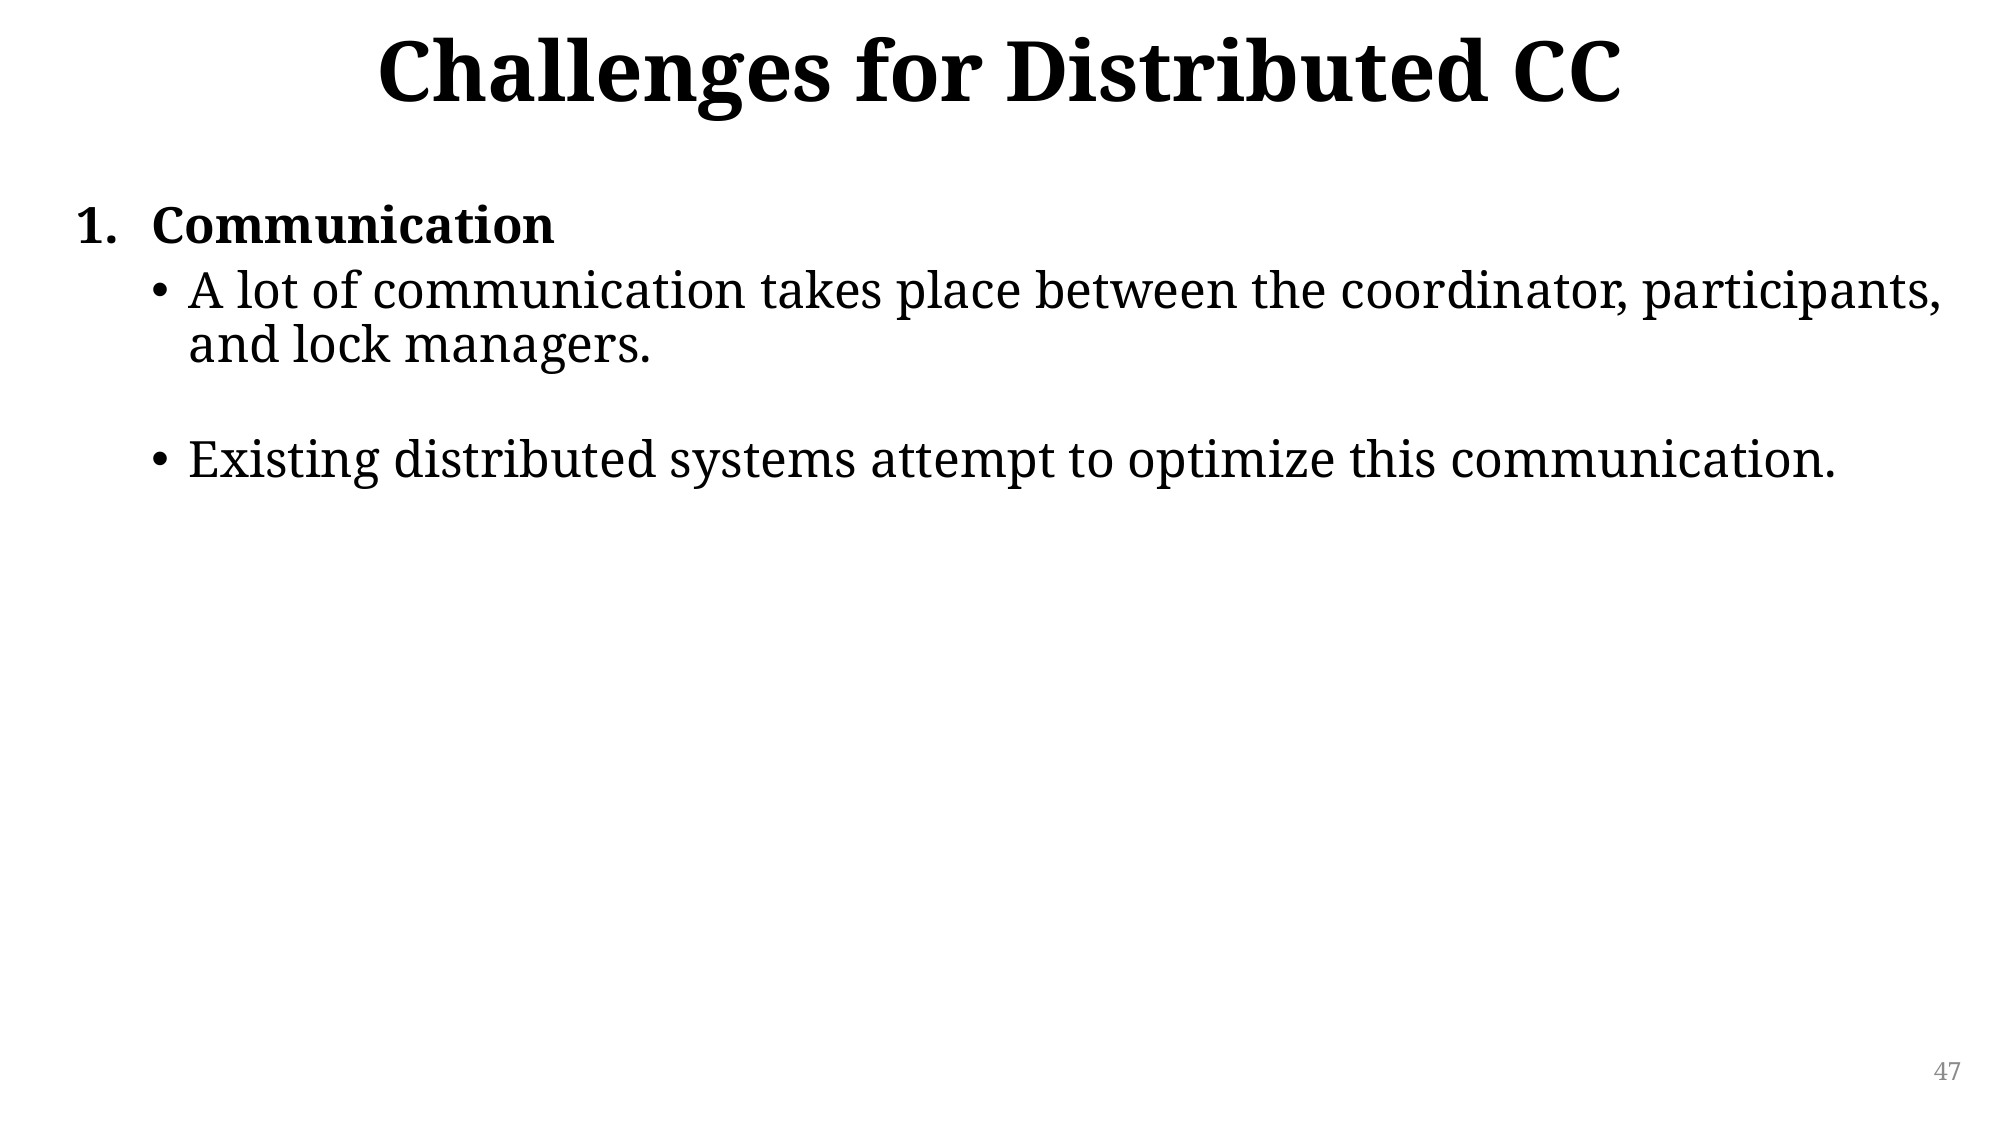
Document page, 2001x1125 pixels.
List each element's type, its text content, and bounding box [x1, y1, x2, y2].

title Challenges for Distributed CC [137, 0, 1863, 149]
list Communication A lot of communication takes place between the coordinator, participants, and lock managers. Existing distributed systems attempt to optimize this communication. [61, 193, 2000, 1103]
